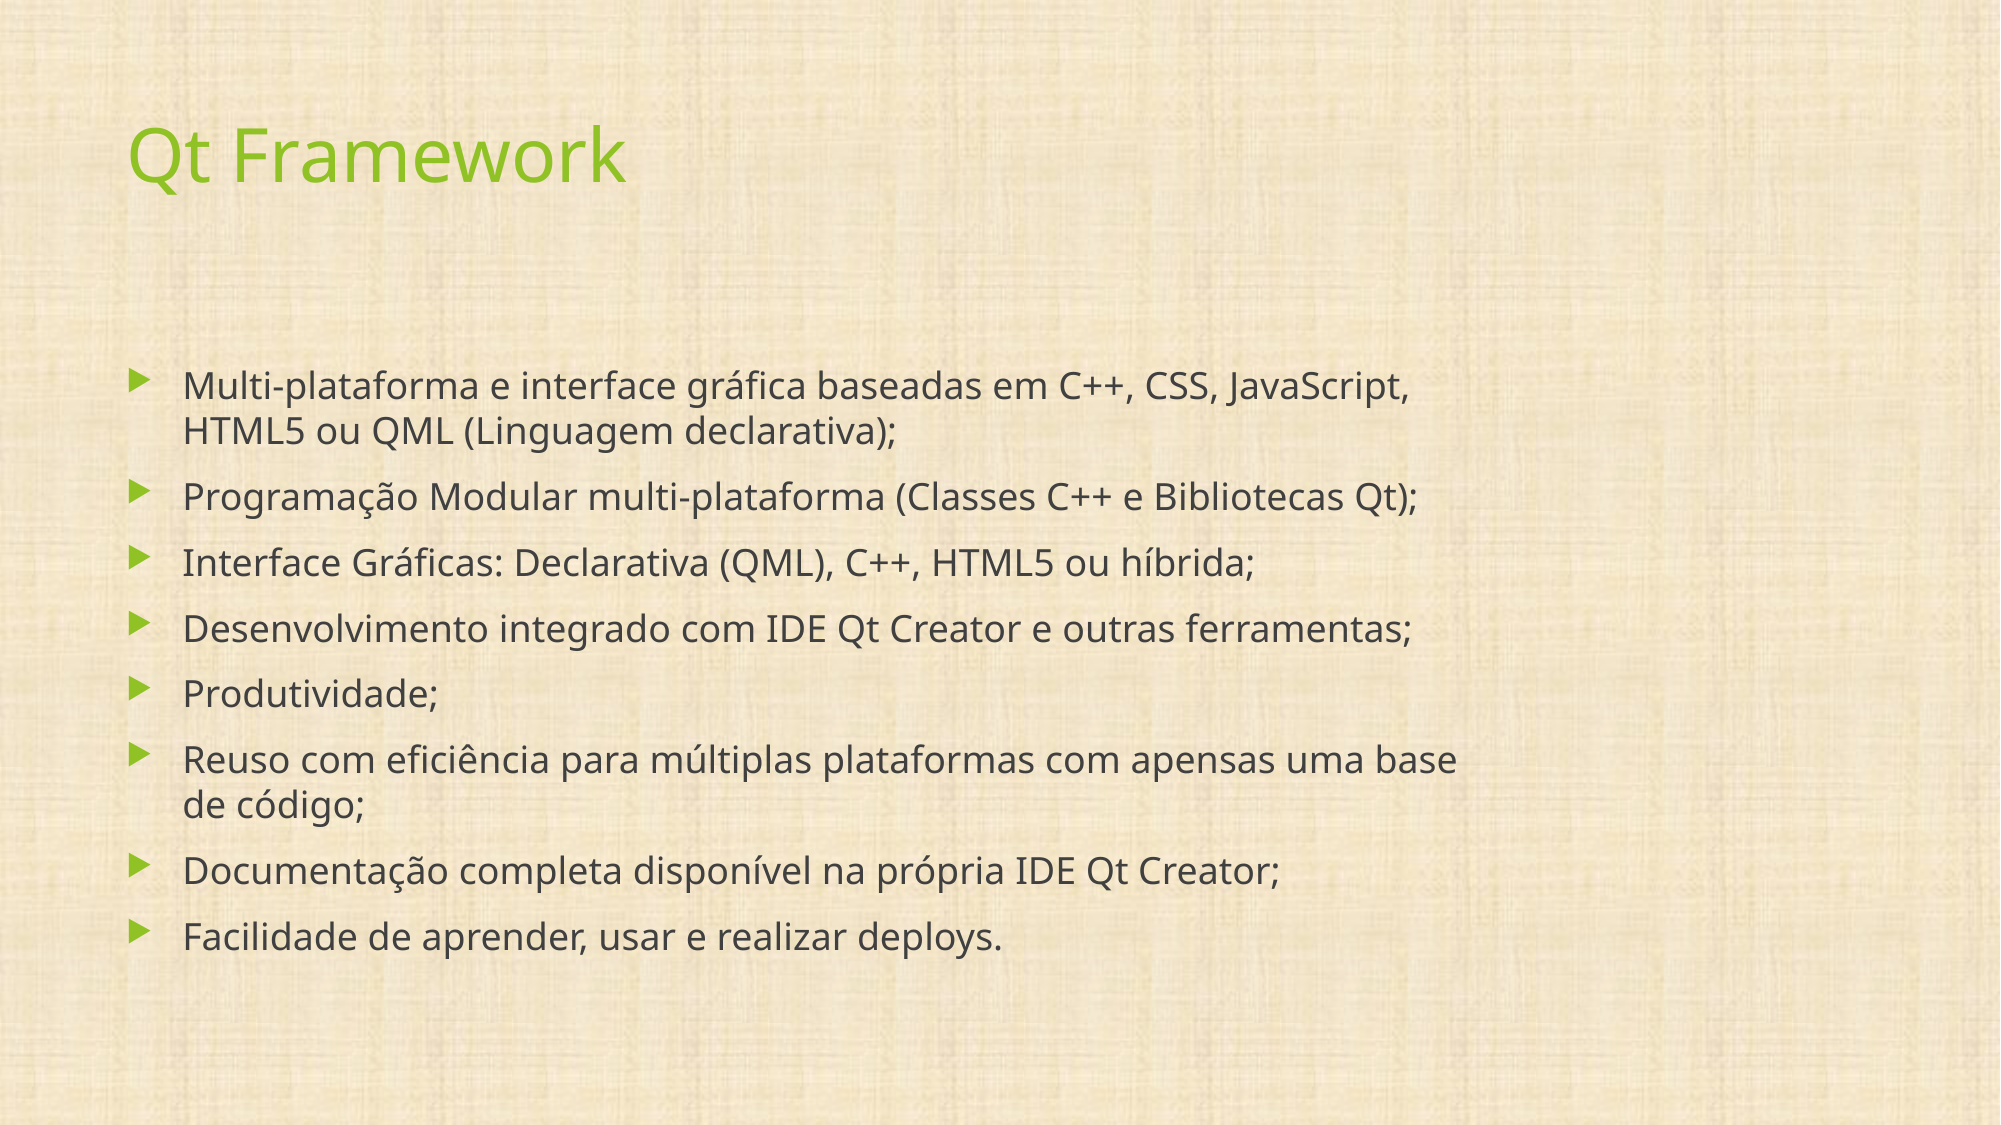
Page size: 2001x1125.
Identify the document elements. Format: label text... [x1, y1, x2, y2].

list Multi-plataforma e interface gráfica baseadas em C++, CSS, JavaScript, HTML5 ou QML (Linguagem declarativa); Programação Modular multi-plataforma (Classes C++ e Bibliotecas Qt); Interface Gráficas: Declarativa (QML), C++, HTML5 ou híbrida; Desenvolvimento integrado com IDE Qt Creator e outras ferramentas; Produtividade; Reuso com eficiência para múltiplas plataformas com apensas uma base de código; Documentação completa disponível na própria IDE Qt Creator; Facilidade de aprender, usar e realizar deploys. [111, 354, 1522, 992]
title Qt Framework [111, 99, 1522, 317]
